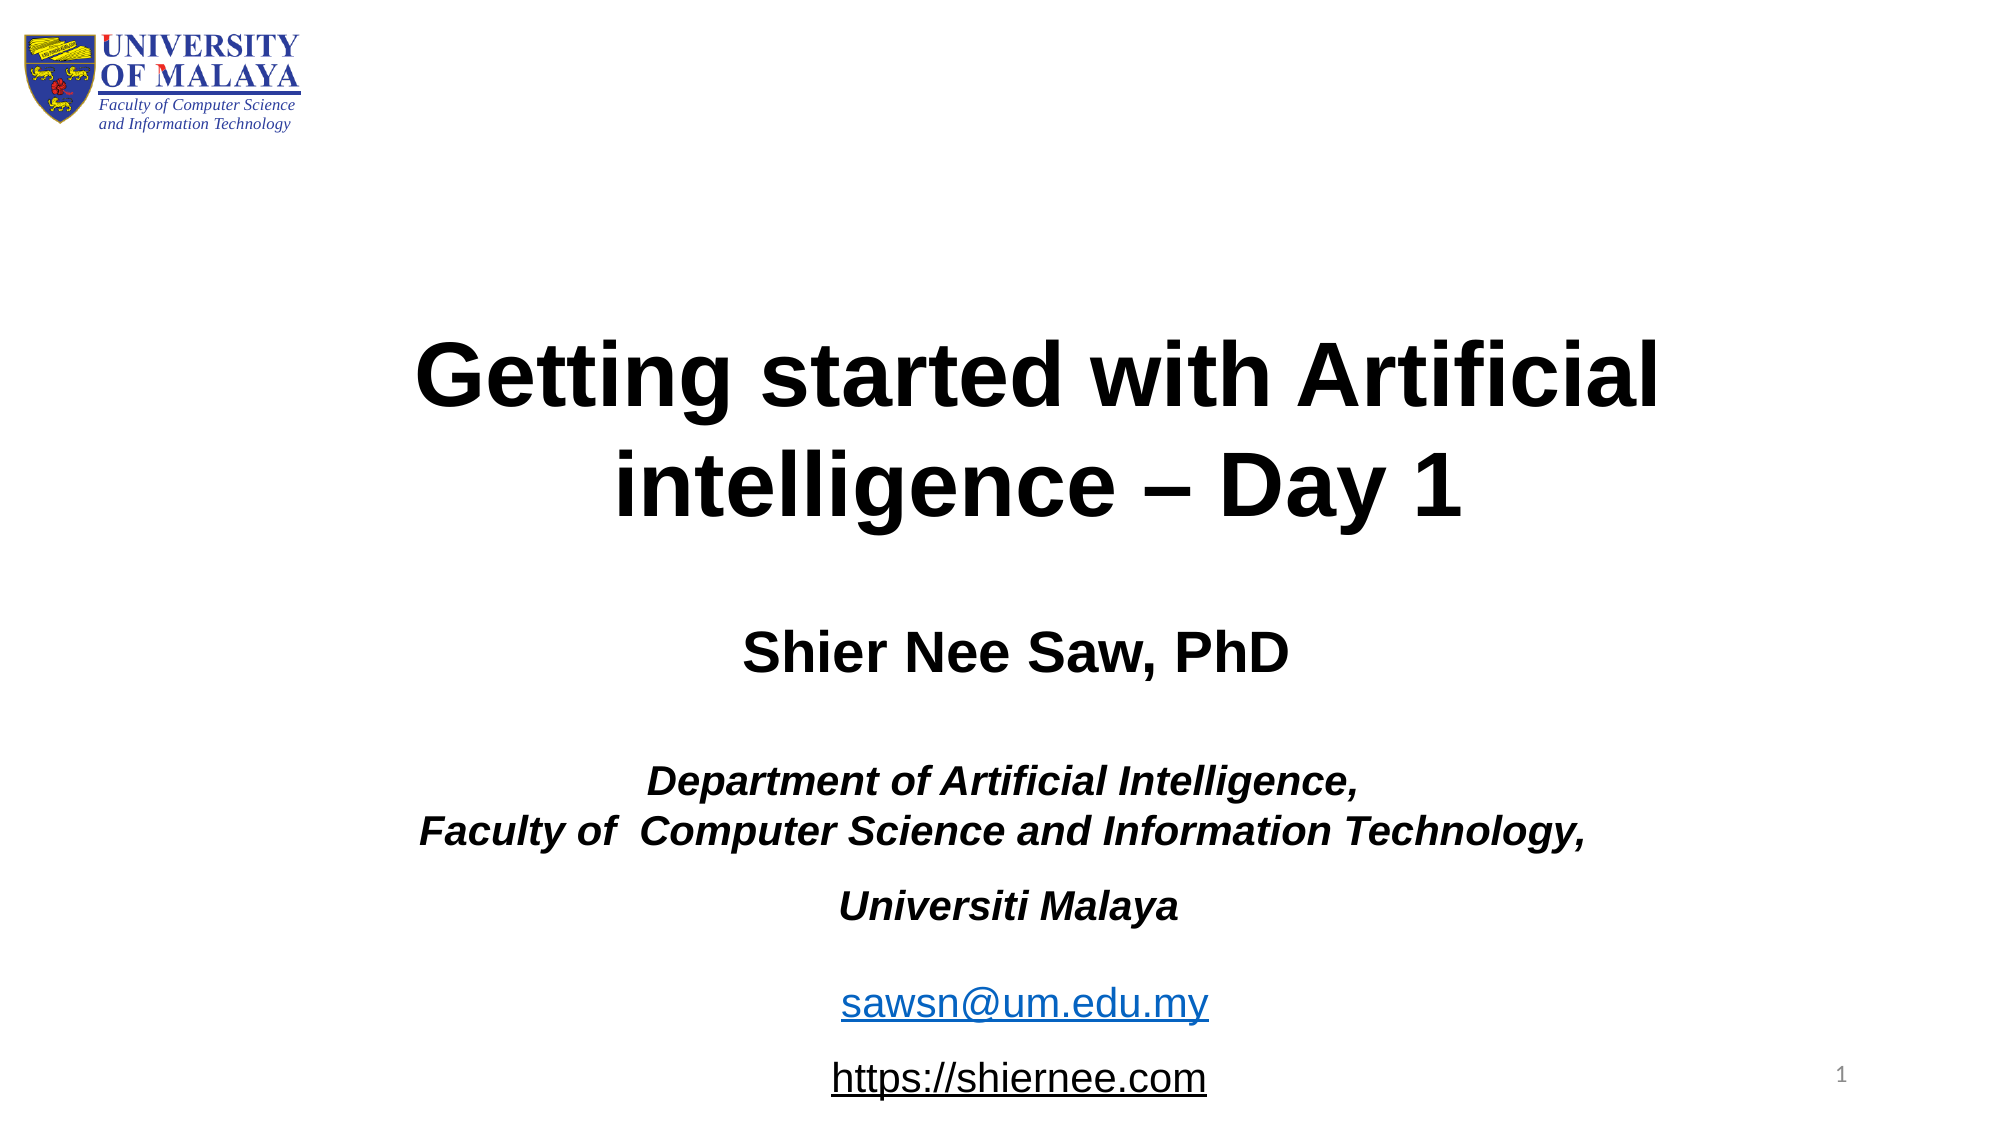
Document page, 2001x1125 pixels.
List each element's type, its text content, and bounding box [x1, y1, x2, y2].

text_box sawsn@um.edu.my https://shiernee.com [301, 943, 1750, 1108]
text_box Getting started with Artificial intelligence – Day 1 [315, 307, 1763, 543]
slide_number 1 [1750, 1042, 1863, 1103]
subtitle Shier Nee Saw, PhD [364, 614, 1669, 715]
picture [0, 0, 340, 198]
text_box Faculty of Computer Science and Information Technology [84, 85, 316, 141]
text_box Department of Artificial Intelligence, Faculty of Computer Science and Information Technology, Universiti Malaya [284, 721, 1733, 936]
